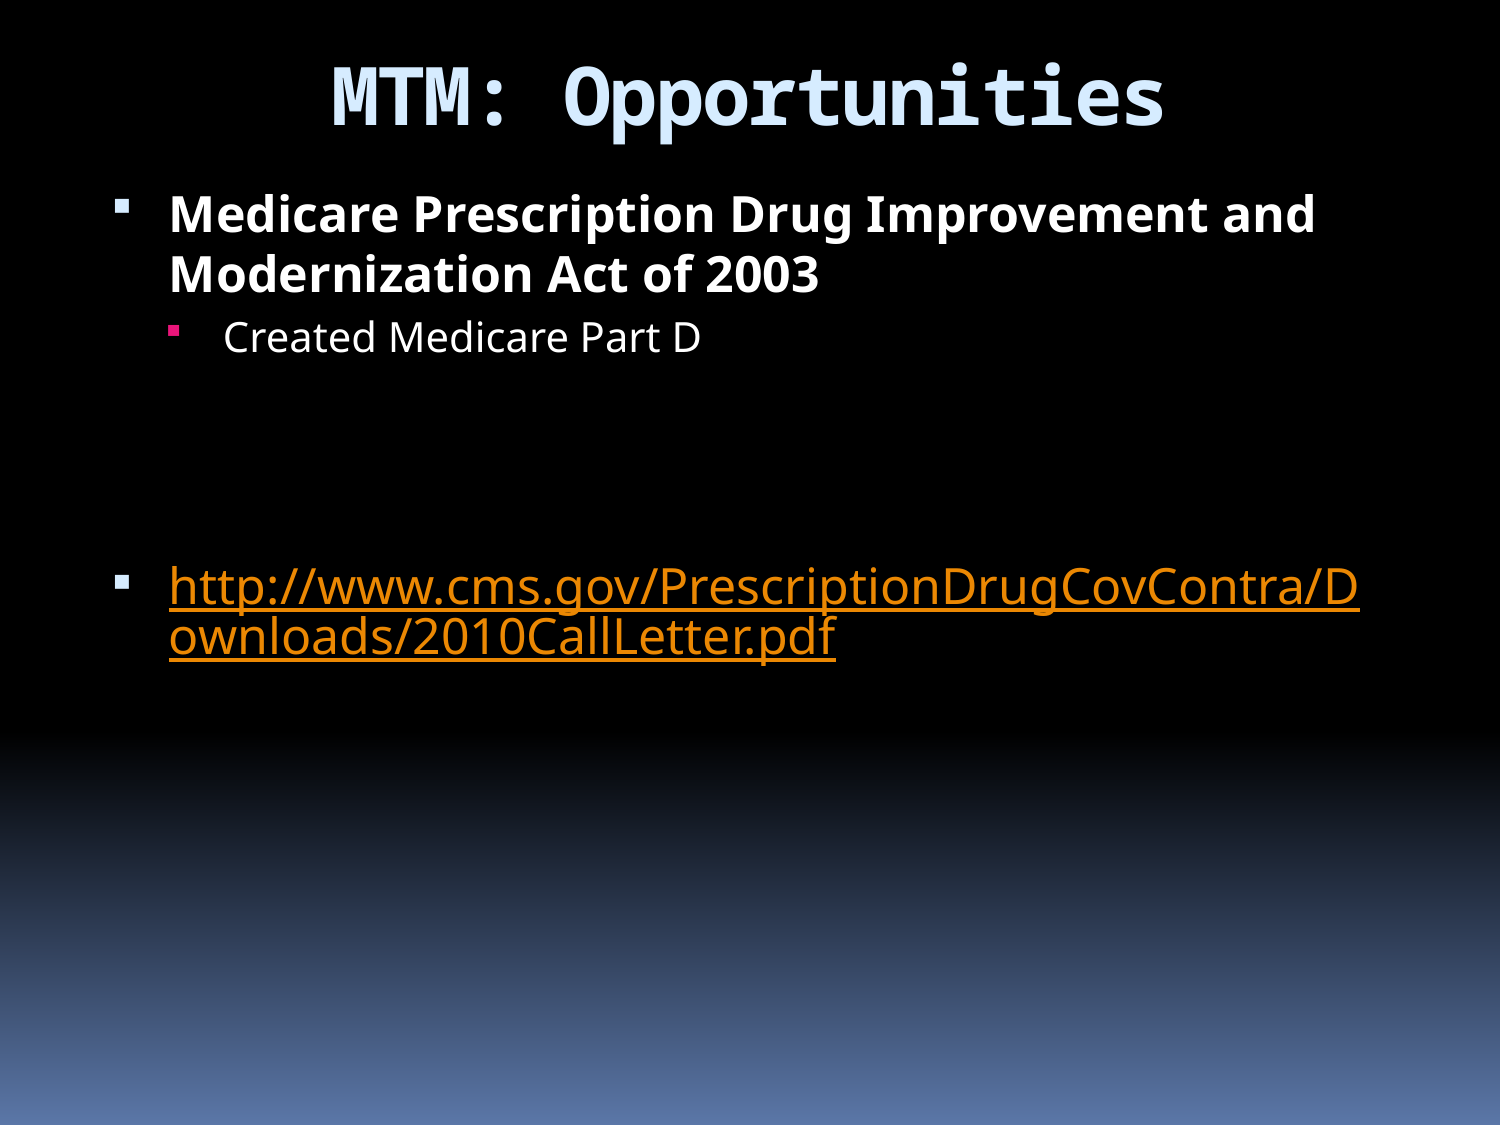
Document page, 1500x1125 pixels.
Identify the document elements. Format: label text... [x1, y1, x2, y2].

list Medicare Prescription Drug Improvement and Modernization Act of 2003 Created Medicare Part D http://www.cms.gov/PrescriptionDrugCovContra/Downloads/2010CallLetter.pdf [49, 174, 1401, 988]
title MTM: Opportunities [24, 37, 1475, 238]
